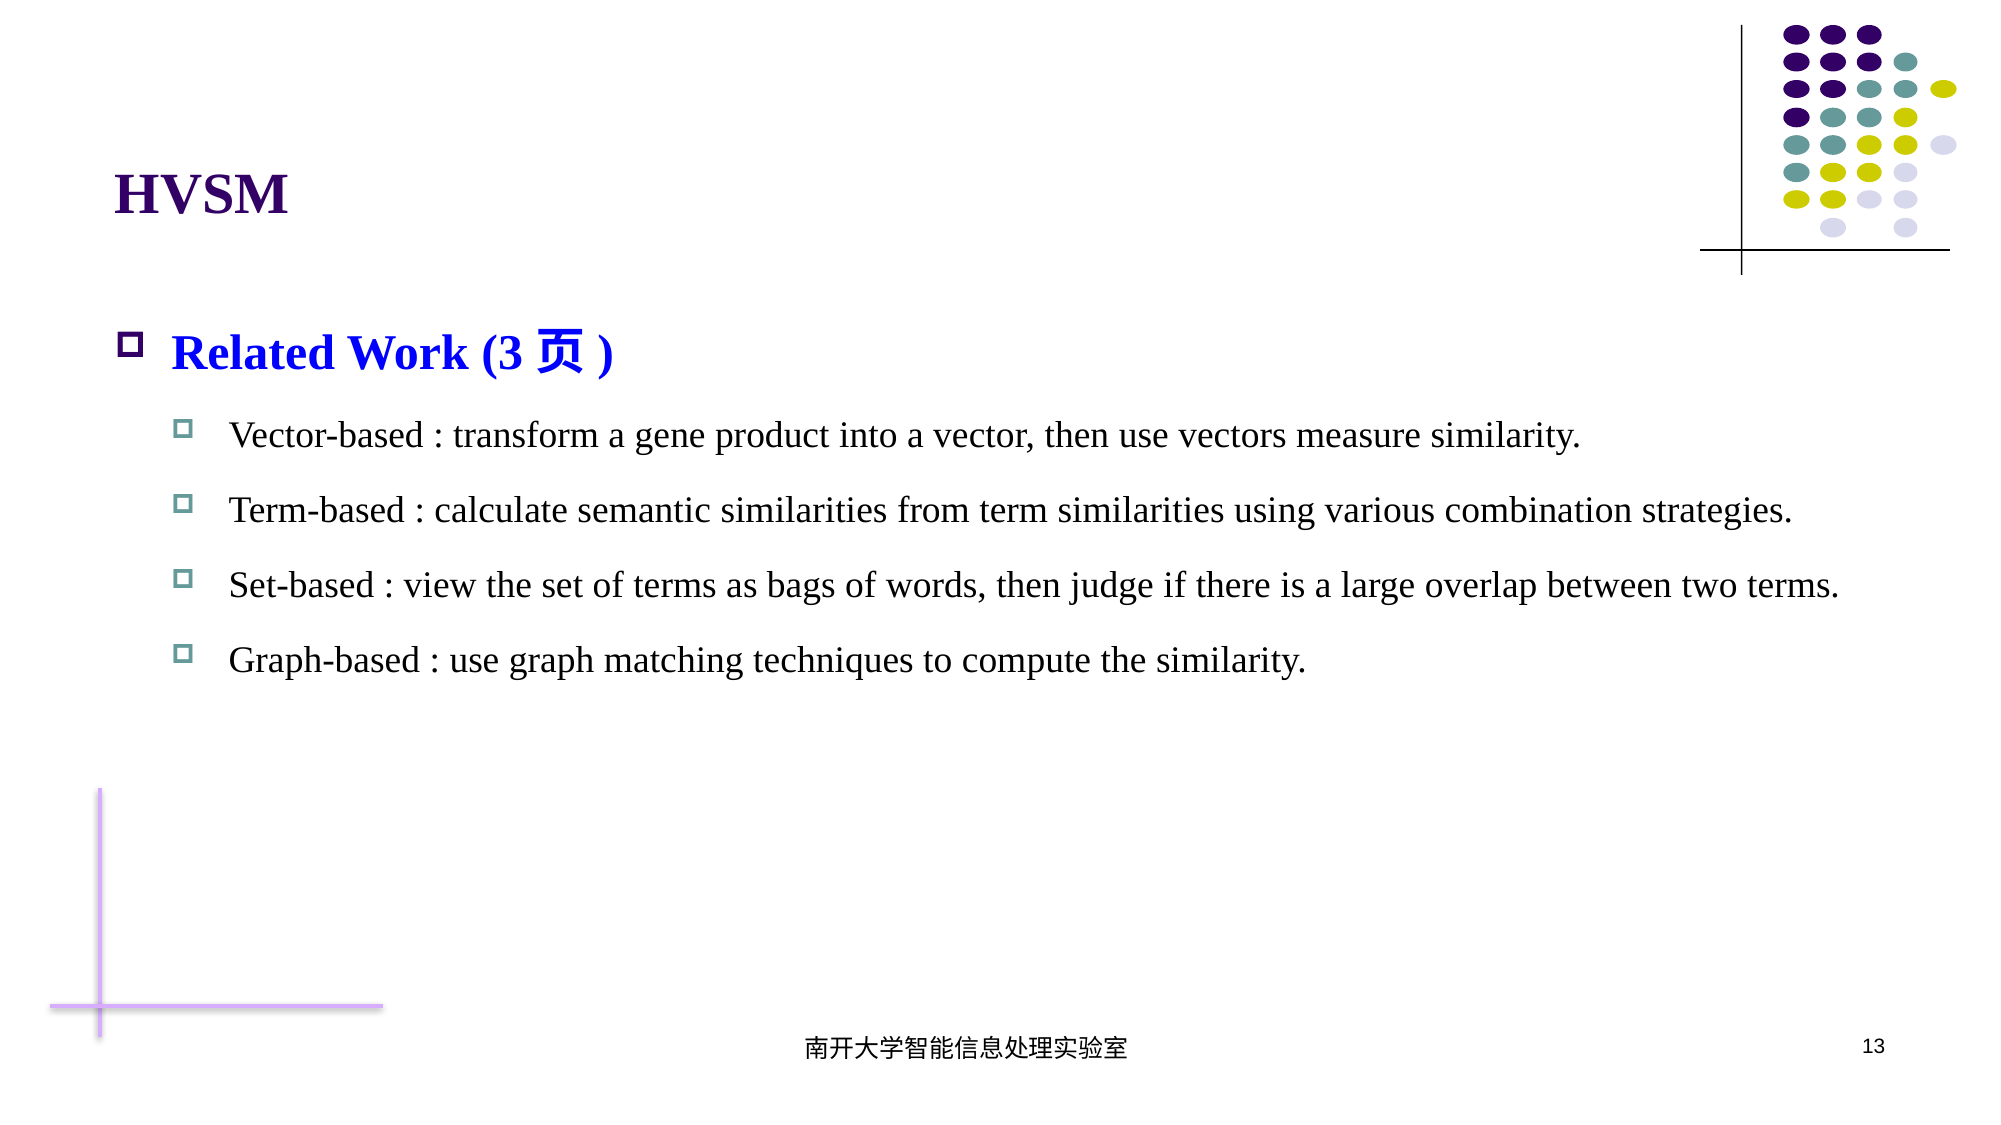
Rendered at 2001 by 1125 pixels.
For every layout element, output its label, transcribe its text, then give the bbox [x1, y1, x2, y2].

footer 南开大学智能信息处理实验室 [99, 1025, 1433, 1100]
title HVSM [99, 20, 1750, 233]
slide_number 13 [1433, 1025, 1900, 1100]
list Related Work (3页) Vector-based : transform a gene product into a vector, then use vectors measure similarity. Term-based : calculate semantic similarities from term similarities using various combination strategies. Set-based : view the set of terms as bags of words, then judge if there is a large overlap between two terms. Graph-based : use graph matching techniques to compute the similarity. [99, 282, 1900, 1006]
